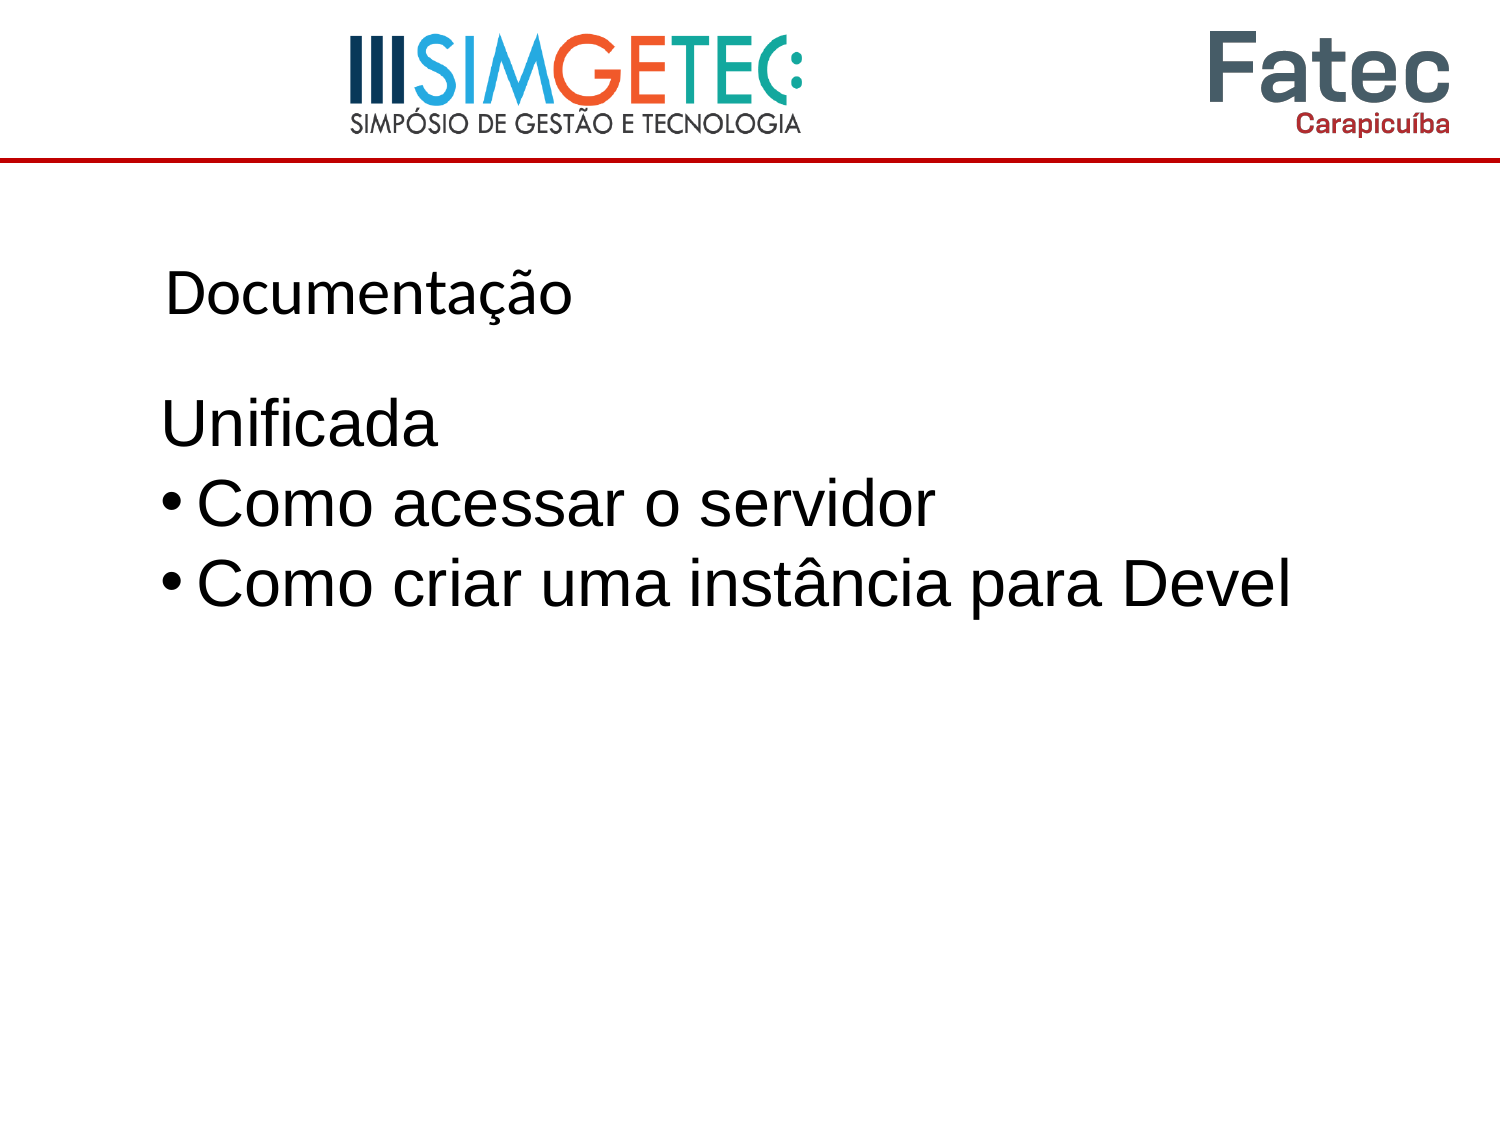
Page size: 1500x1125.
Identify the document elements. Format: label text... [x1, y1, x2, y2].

picture [348, 33, 802, 135]
picture [1210, 31, 1449, 138]
text_box Documentação [149, 240, 600, 336]
text_box Unificada Como acessar o servidor Como criar uma instância para Devel [145, 372, 1341, 708]
